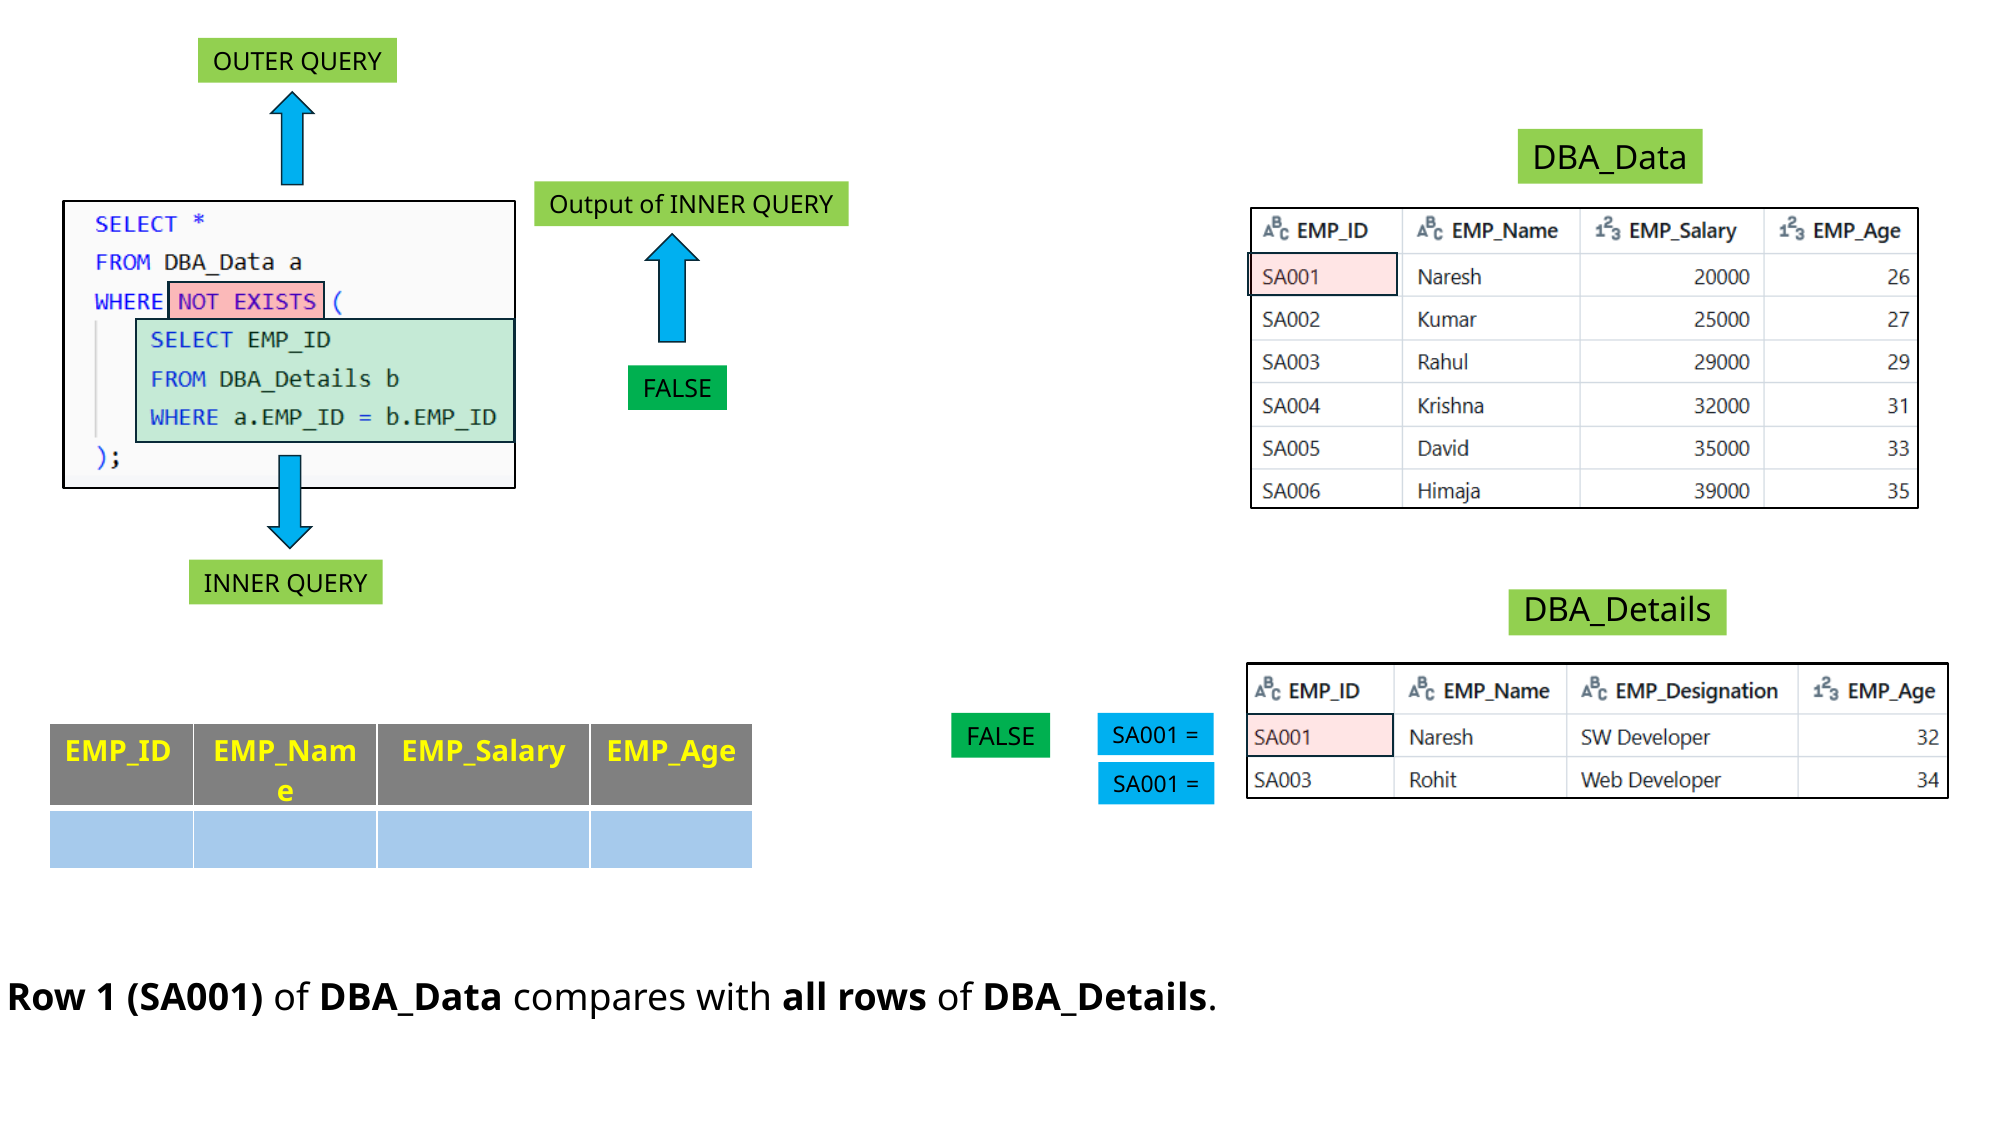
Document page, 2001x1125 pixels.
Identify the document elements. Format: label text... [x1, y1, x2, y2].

table_header EMP_Name [194, 724, 376, 805]
text_box SA001 = [1097, 712, 1214, 756]
text_box Output of INNER QUERY [534, 181, 849, 227]
text_box [642, 231, 703, 344]
text_box FALSE [628, 365, 727, 410]
text_box INNER QUERY [189, 559, 383, 605]
table_cell [194, 811, 376, 868]
table_cell [50, 811, 193, 868]
picture [63, 201, 515, 488]
table_header EMP_Salary [378, 724, 589, 805]
table_header EMP_Age [591, 724, 752, 805]
table_header EMP_ID [50, 724, 193, 805]
text_box DBA_Data [1517, 128, 1703, 184]
text_box Row 1 (SA001) of DBA_Data compares with all rows of DBA_Details. [0, 965, 1242, 1026]
text_box [264, 488, 316, 551]
text_box [1247, 252, 1251, 297]
table_cell [591, 811, 752, 868]
table_cell [378, 811, 589, 868]
text_box SA001 = [1098, 762, 1215, 805]
picture [1251, 207, 1918, 508]
text_box OUTER QUERY [198, 37, 397, 83]
text_box FALSE [951, 712, 1051, 758]
text_box [267, 89, 318, 187]
picture [1247, 663, 1948, 798]
text_box DBA_Details [1508, 589, 1727, 636]
